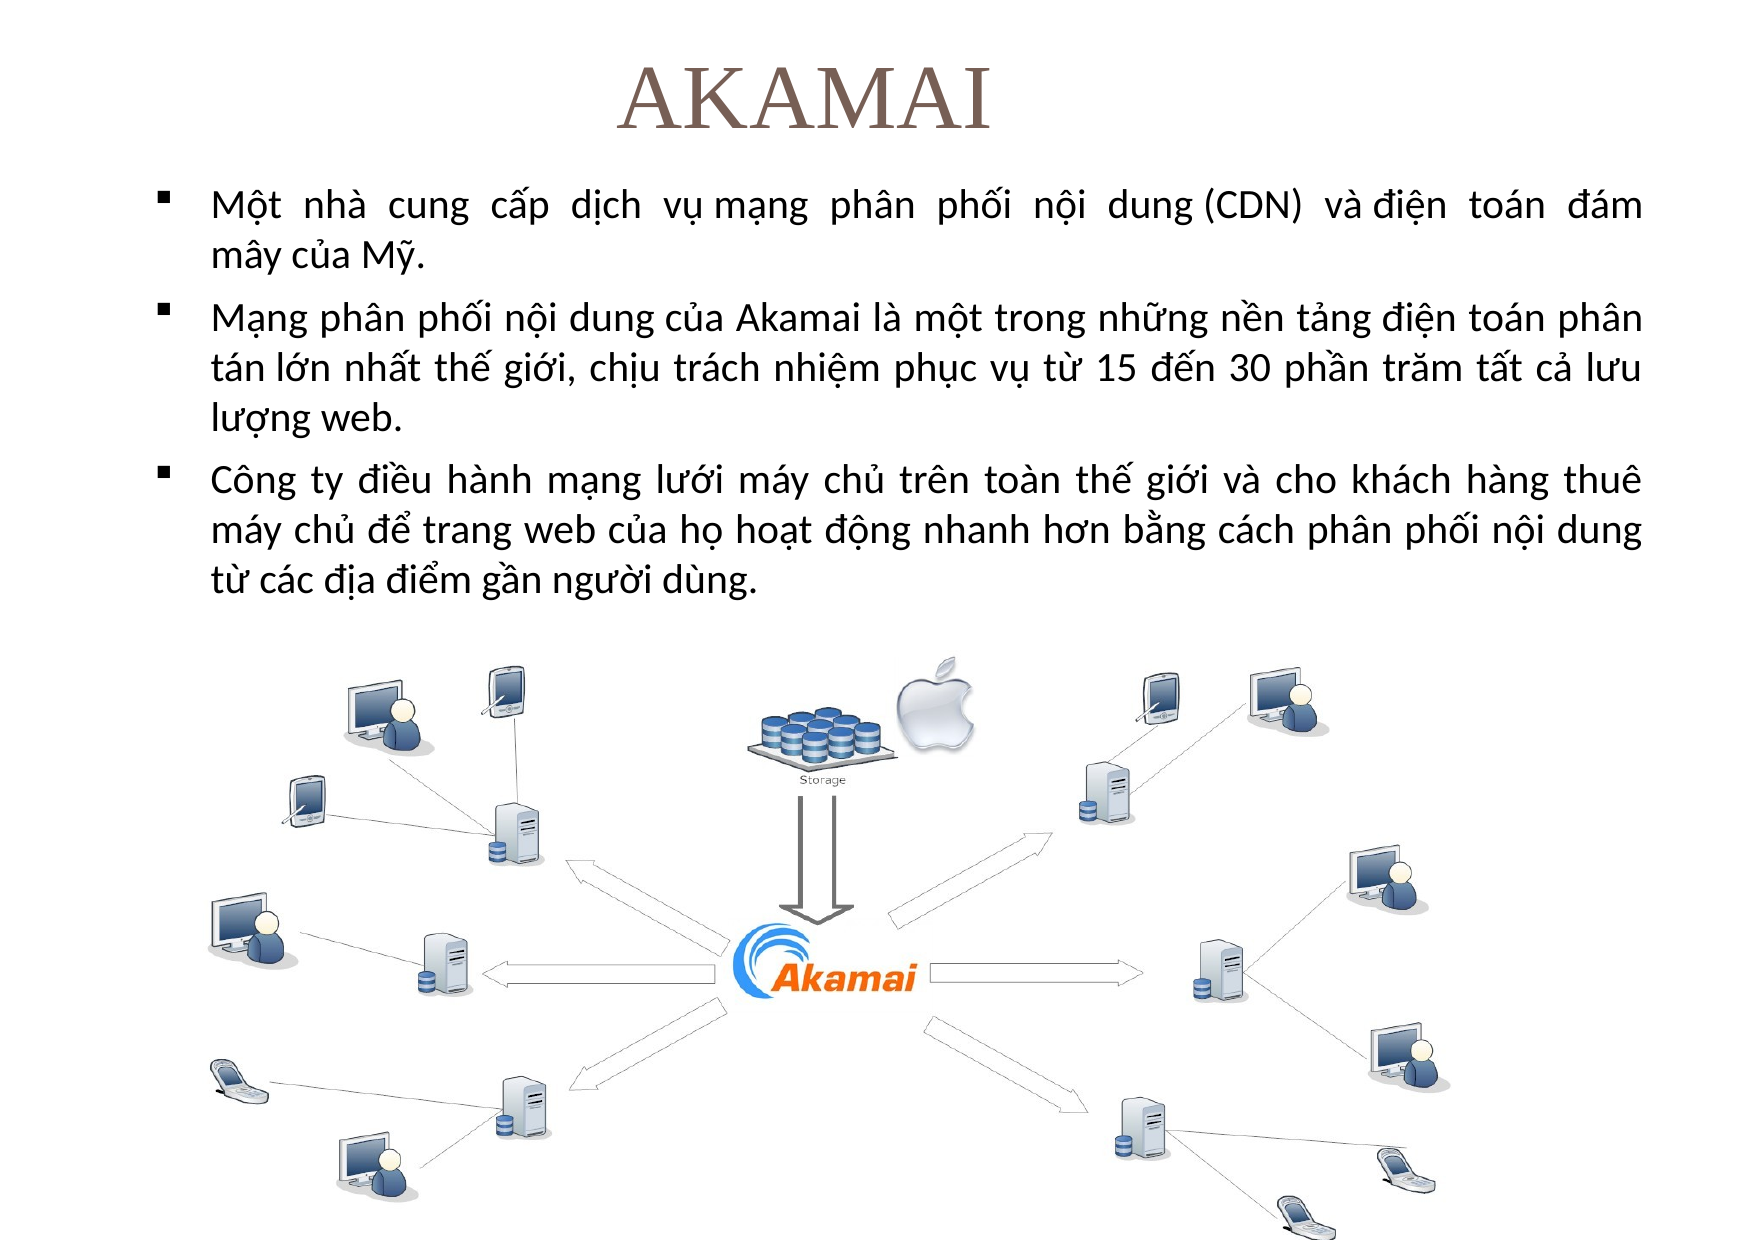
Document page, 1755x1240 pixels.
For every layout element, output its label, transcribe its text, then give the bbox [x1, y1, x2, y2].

title AKAMAI [614, 34, 996, 169]
text_box Một nhà cung cấp dịch vụ mạng phân phối nội dung (CDN) và điện toán đám mây của Mỹ. Mạng phân phối nội dung của Akamai là một trong những nền tảng điện toán phân tán lớn nhất thế giới, chịu trách nhiệm phục vụ từ 15 đến 30 phần trăm tất cả lưu lượng web. Công ty điều hành mạng lưới máy chủ trên toàn thế giới và cho khách hàng thuê máy chủ để trang web của họ hoạt động nhanh hơn bằng cách phân phối nội dung từ các địa điểm gần người dùng. [139, 169, 1659, 610]
text_box [202, 650, 1452, 1240]
